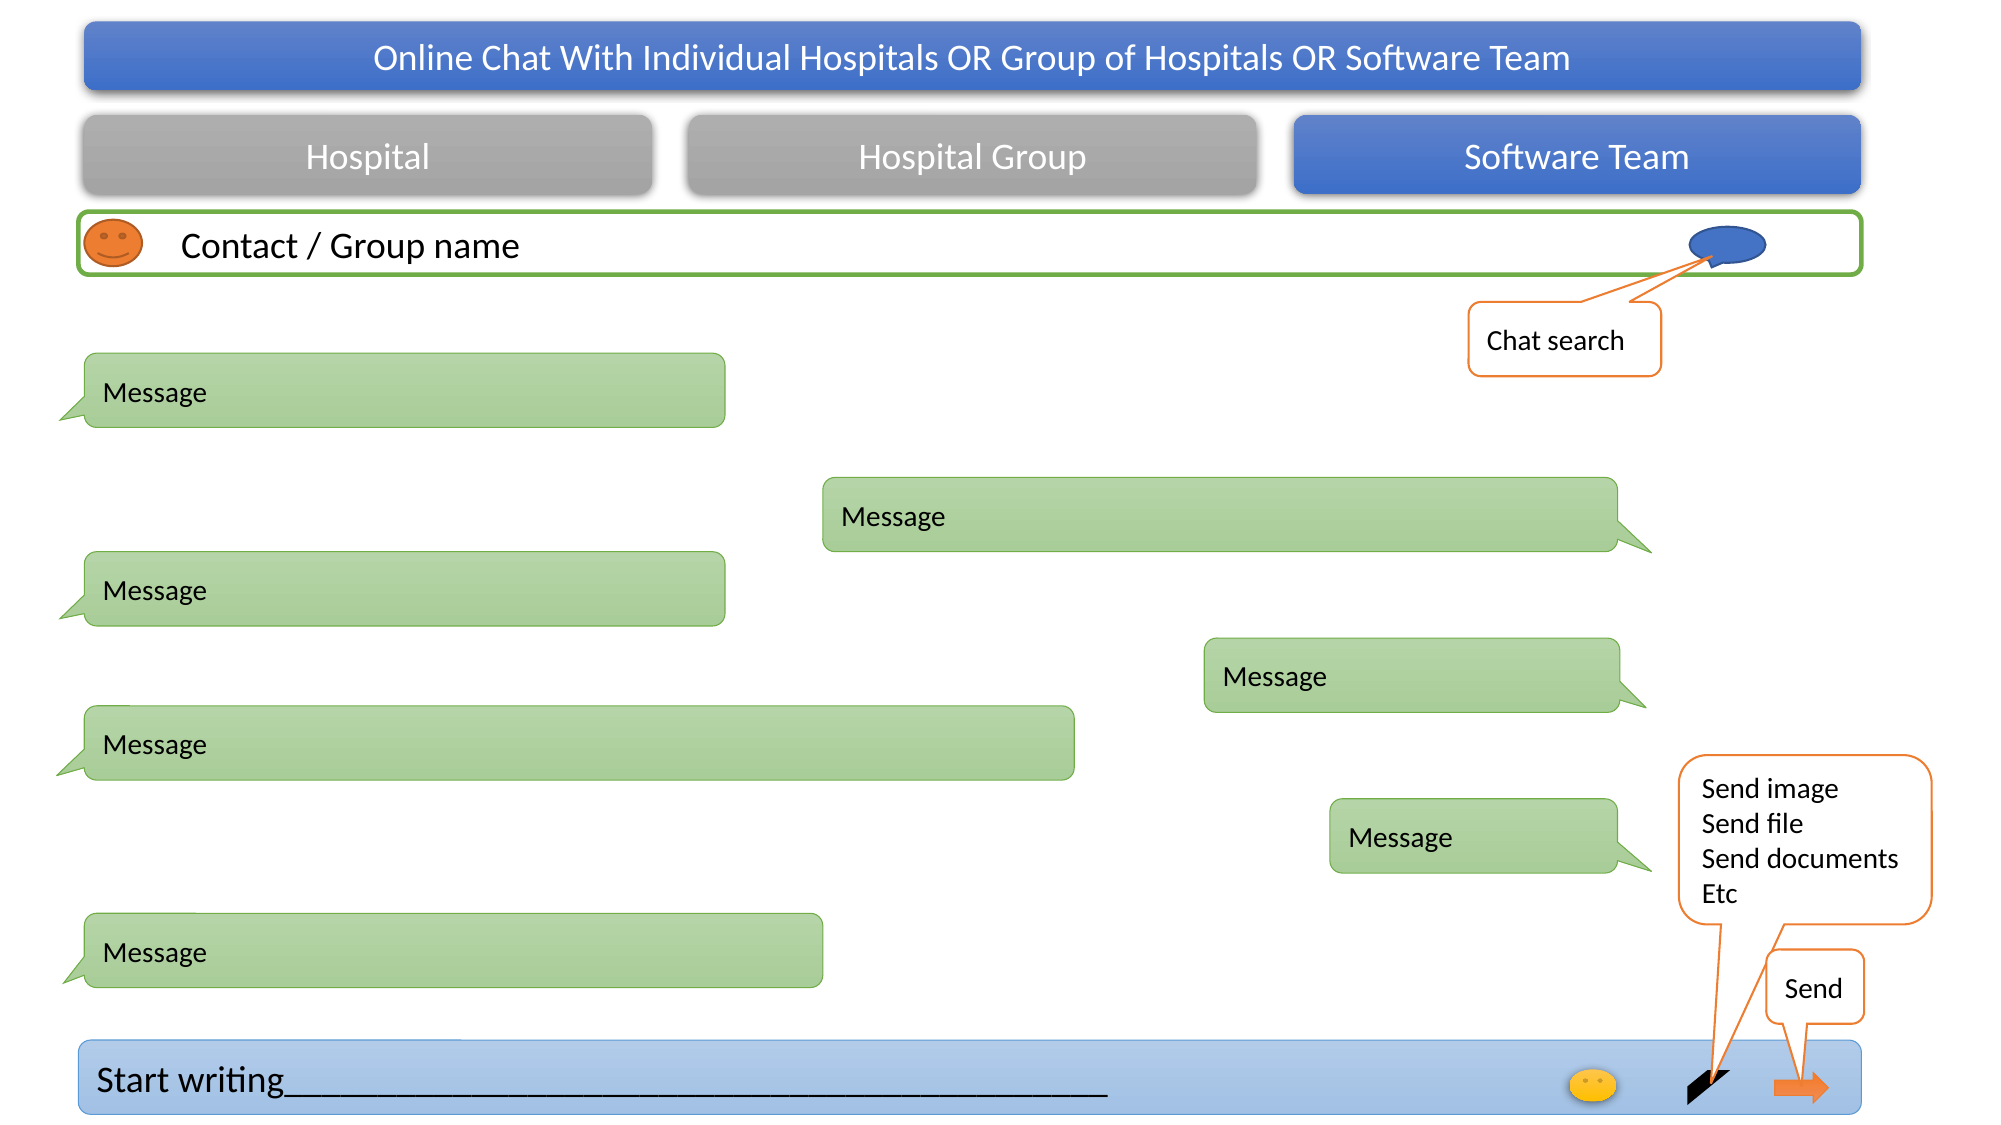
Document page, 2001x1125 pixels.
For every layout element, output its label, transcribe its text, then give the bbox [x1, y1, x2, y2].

text_box Hospital Group [688, 114, 1257, 194]
text_box Message [58, 551, 726, 627]
text_box [1774, 1071, 1830, 1105]
text_box Send image Send file Send documents Etc [1677, 754, 1933, 1085]
text_box Send [1765, 948, 1866, 1087]
text_box Start writing____________________________________________ [77, 1039, 1862, 1115]
text_box [83, 218, 144, 268]
text_box Hospital [84, 114, 653, 194]
text_box Message [62, 912, 824, 989]
text_box Online Chat With Individual Hospitals OR Group of Hospitals OR Software Team [84, 21, 1862, 91]
text_box Software Team [1293, 114, 1862, 194]
text_box [1569, 1069, 1617, 1102]
text_box Message [822, 476, 1653, 554]
text_box Contact / Group name [77, 210, 1863, 276]
text_box Message [56, 705, 1075, 781]
text_box Chat search [1467, 255, 1713, 378]
text_box Message [58, 352, 726, 428]
text_box Message [1329, 798, 1652, 874]
text_box [1688, 225, 1767, 269]
text_box Message [1203, 637, 1647, 713]
text_box [1687, 1070, 1731, 1106]
